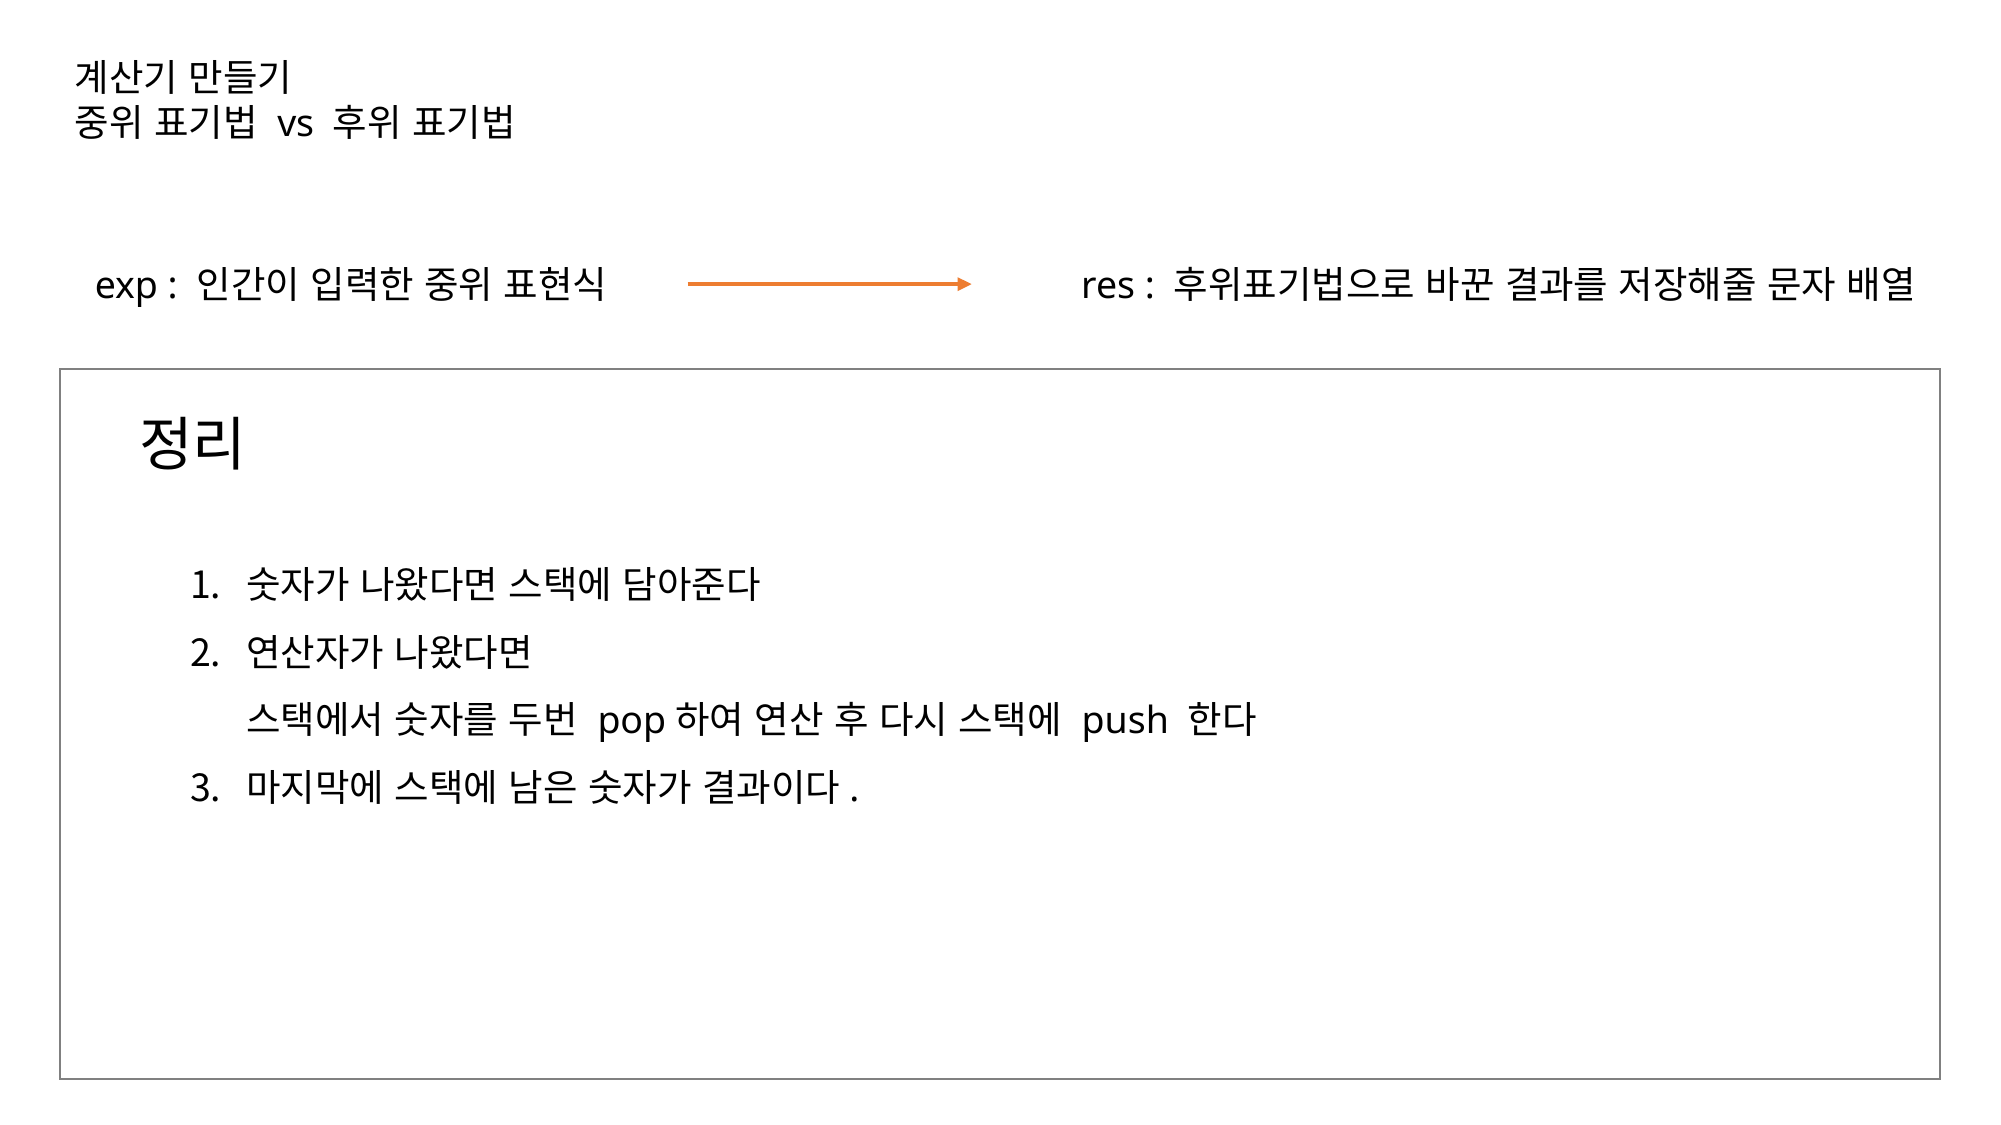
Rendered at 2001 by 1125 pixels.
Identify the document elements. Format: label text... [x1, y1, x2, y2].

text_box res : 후위표기법으로 바꾼 결과를 저장해줄 문자 배열 [1066, 253, 1932, 314]
text_box exp : 인간이 입력한 중위 표현식 [80, 253, 623, 314]
text_box 계산기 만들기 중위 표기법 vs 후위 표기법 [59, 46, 887, 151]
text_box [59, 368, 1941, 1080]
text_box 숫자가 나왔다면 스택에 담아준다 연산자가 나왔다면 스택에서 숫자를 두번 pop하여 연산 후 다시 스택에 push 한다 마지막에 스택에 남은 숫자가 결과이다. [175, 531, 1884, 817]
